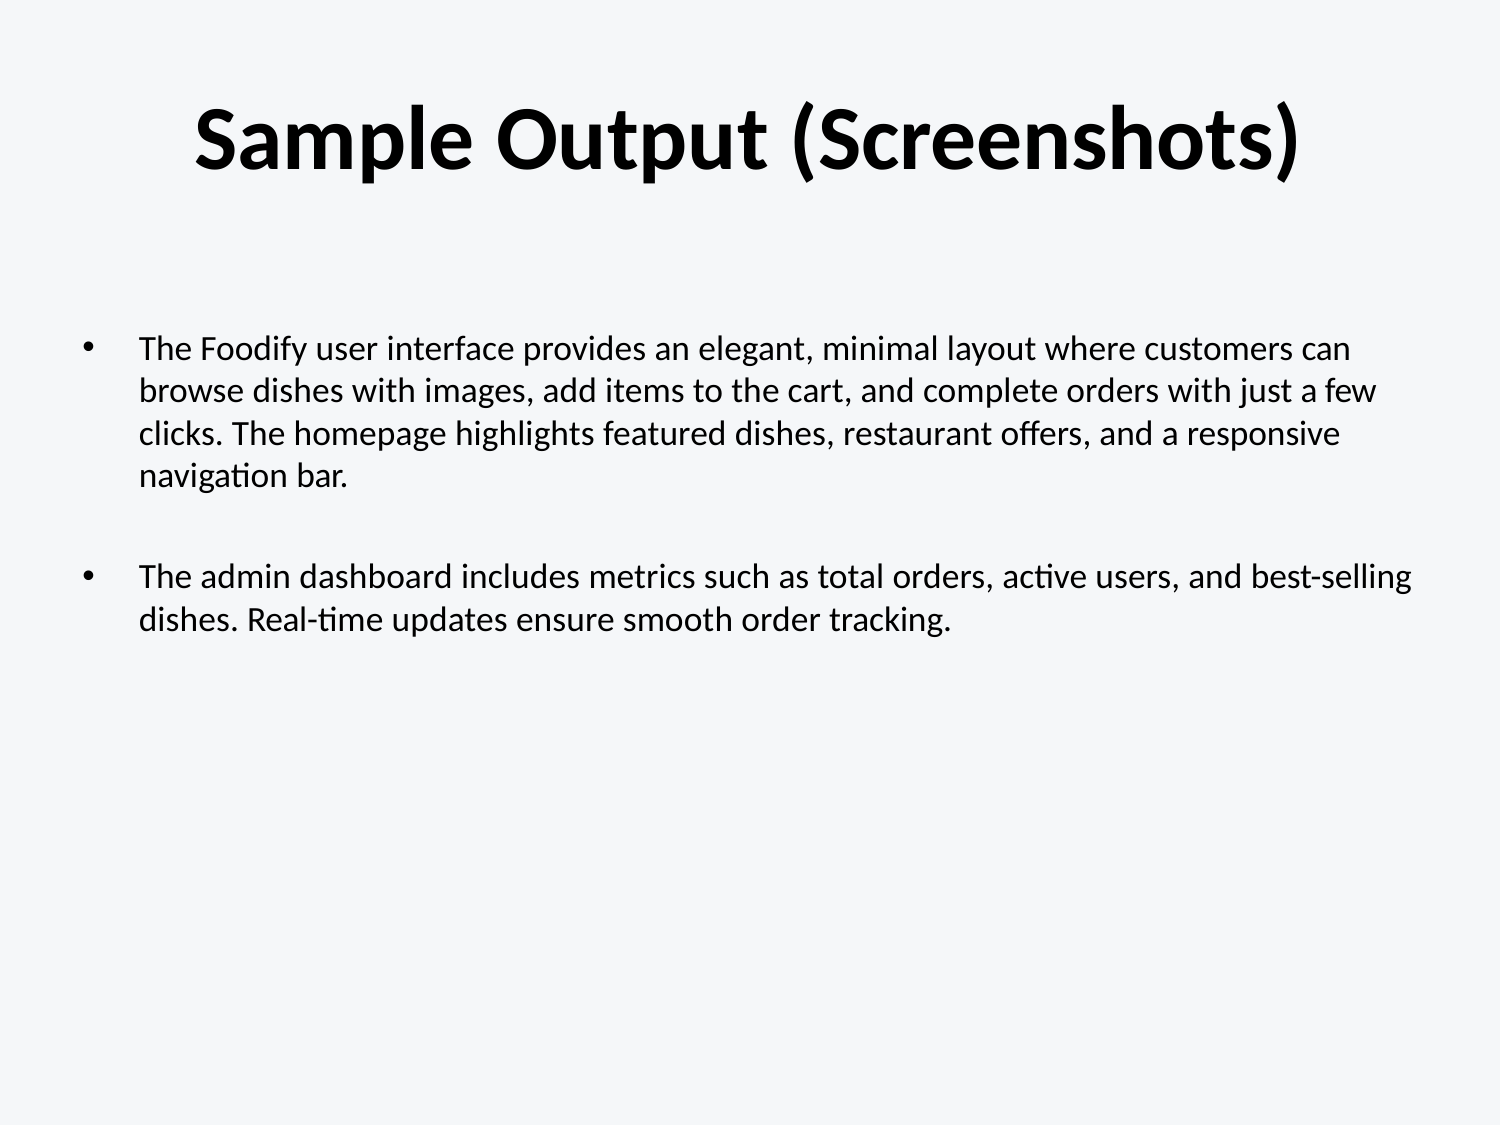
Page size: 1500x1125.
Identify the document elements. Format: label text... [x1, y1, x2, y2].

text_box The Foodify user interface provides an elegant, minimal layout where customers can browse dishes with images, add items to the cart, and complete orders with just a few clicks. The homepage highlights featured dishes, restaurant offers, and a responsive navigation bar. The admin dashboard includes metrics such as total orders, active users, and best-selling dishes. Real-time updates ensure smooth order tracking. [80, 322, 1415, 639]
title Sample Output (Screenshots) [191, 75, 1309, 266]
